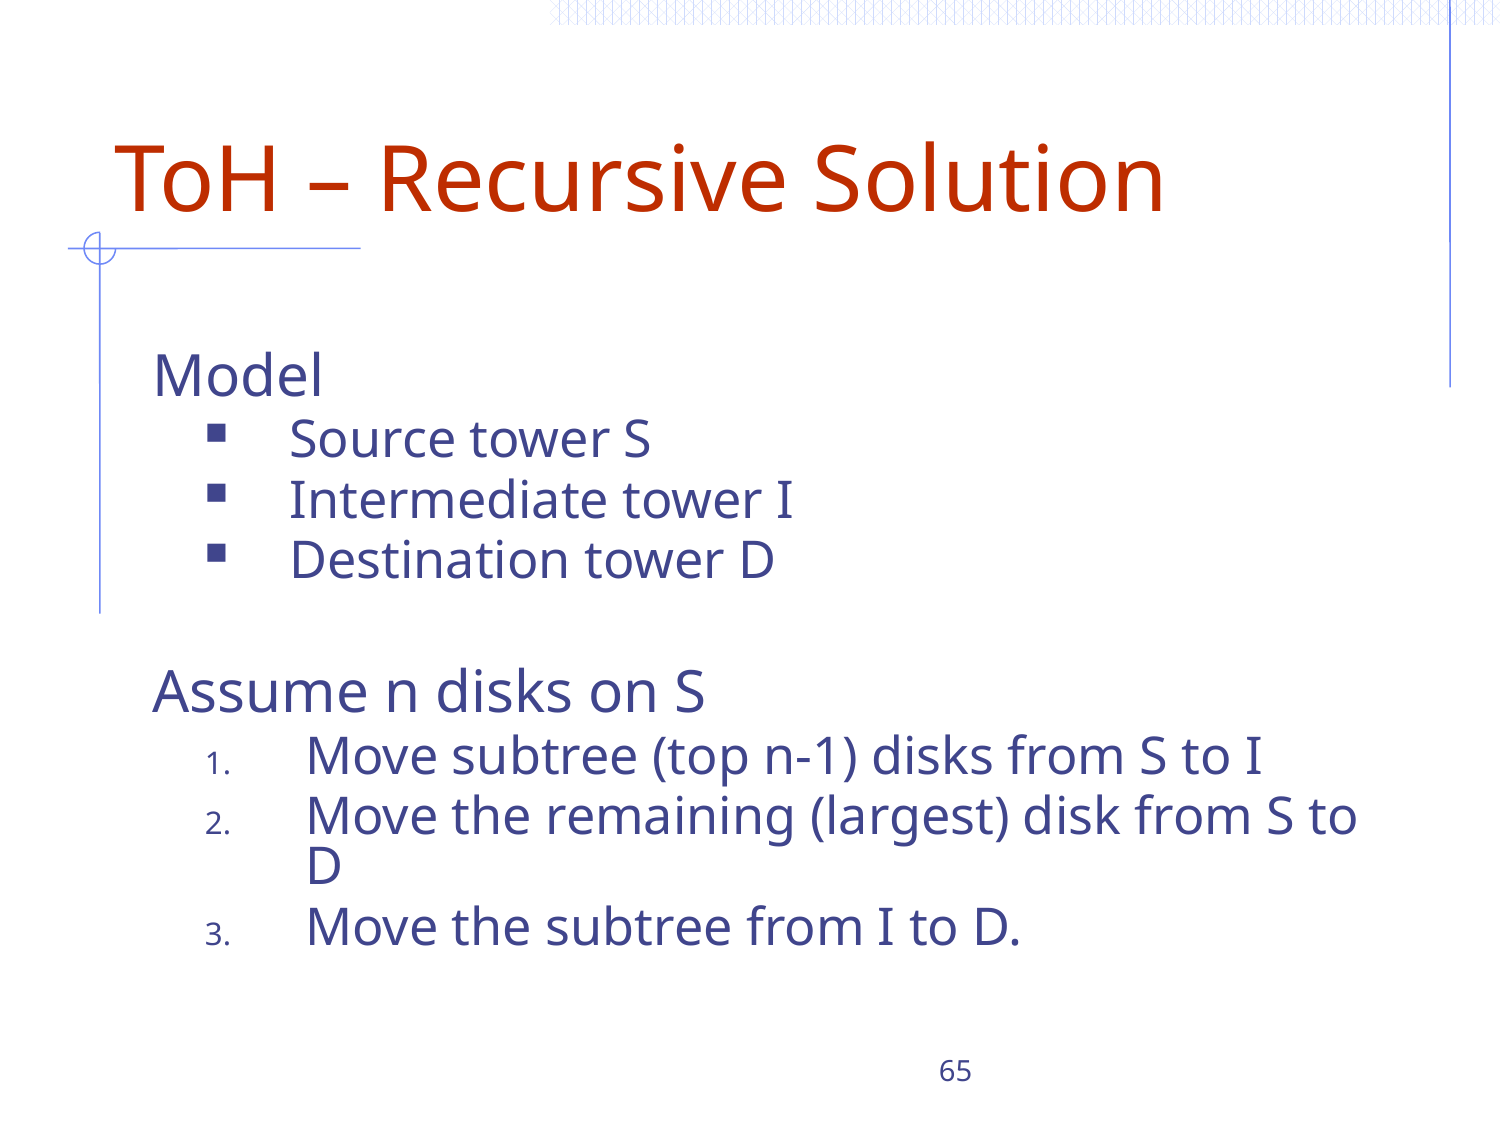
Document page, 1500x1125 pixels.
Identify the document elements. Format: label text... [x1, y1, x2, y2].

list Model Source tower S Intermediate tower I Destination tower D Assume n disks on S Move subtree (top n-1) disks from S to I Move the remaining (largest) disk from S to D Move the subtree from I to D. [137, 262, 1413, 938]
title ToH – Recursive Solution [99, 49, 1376, 238]
slide_number 65 [512, 1024, 988, 1101]
